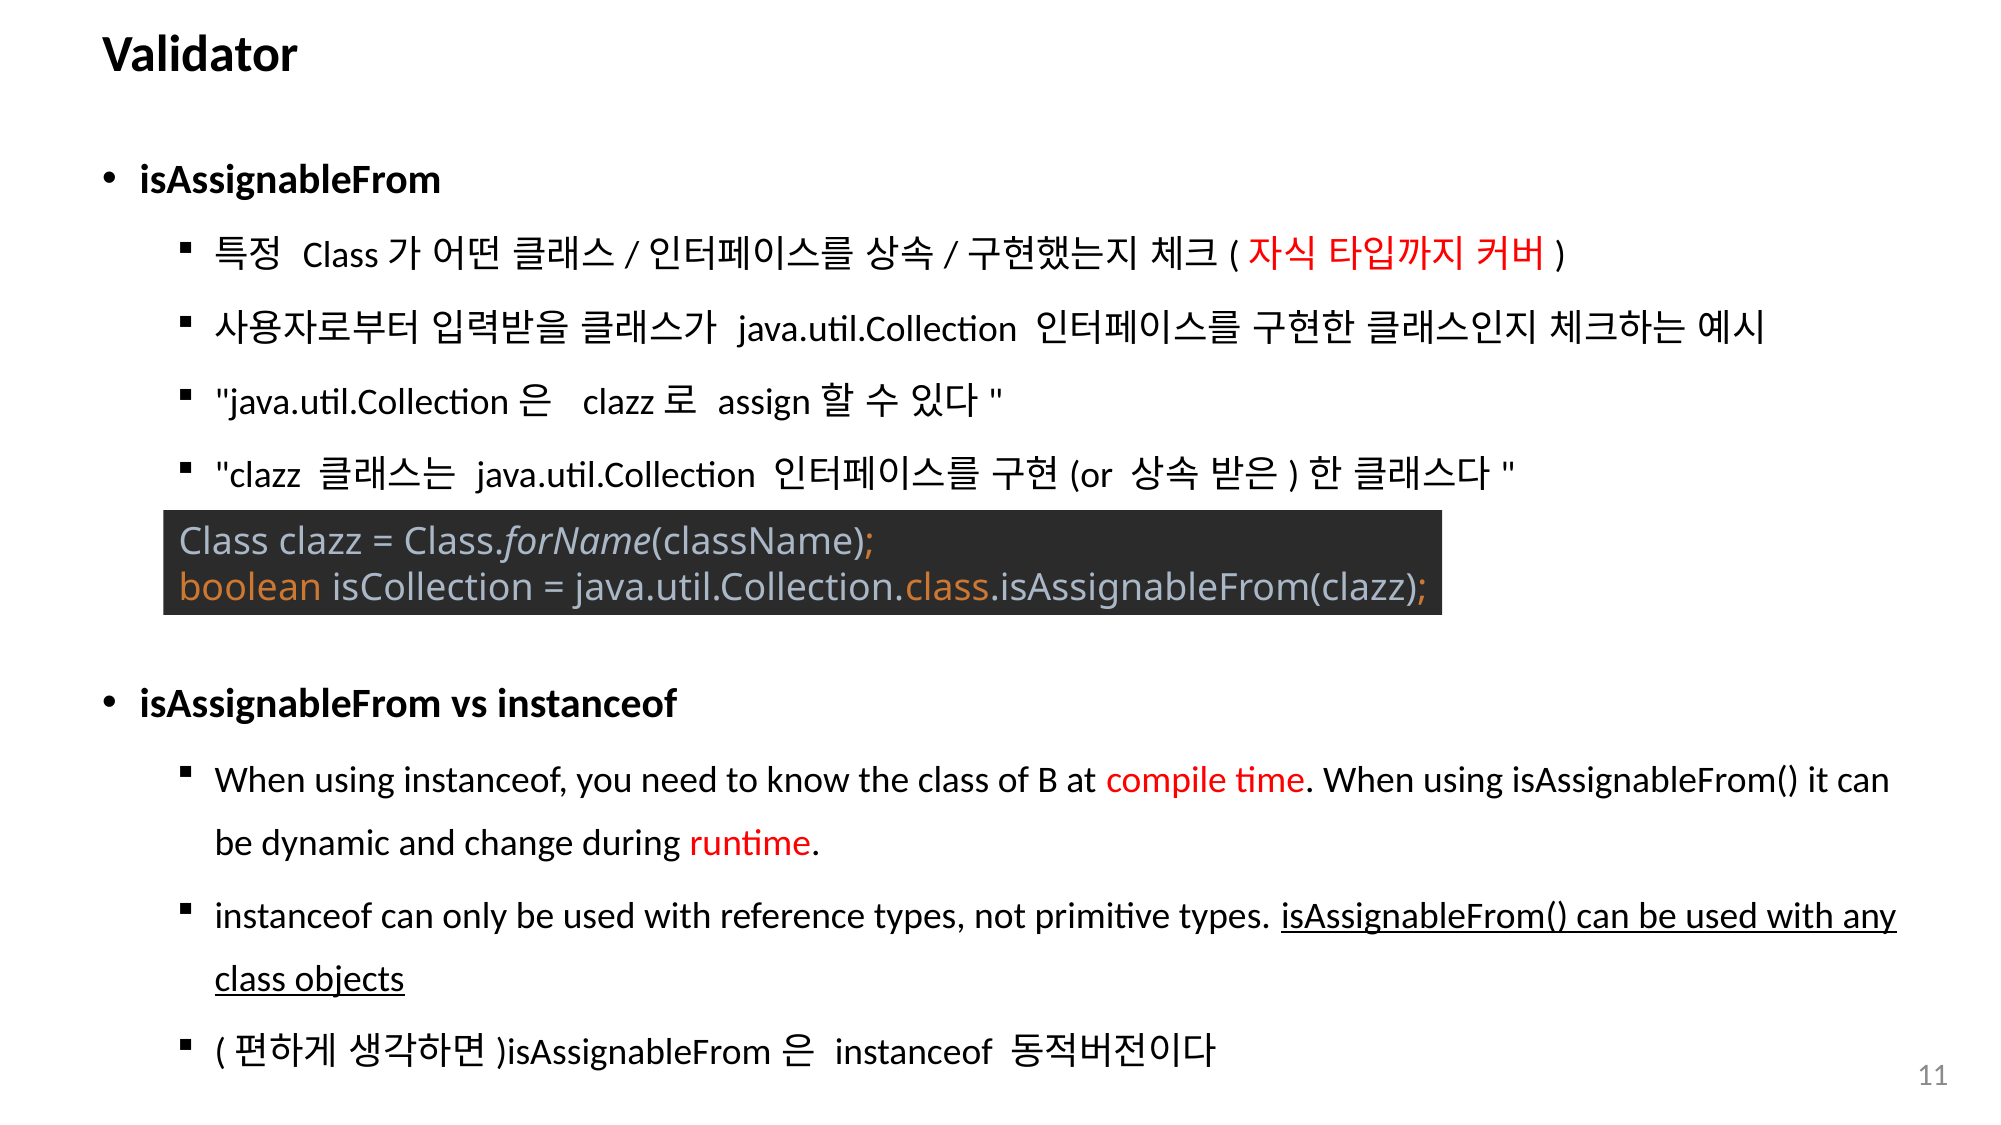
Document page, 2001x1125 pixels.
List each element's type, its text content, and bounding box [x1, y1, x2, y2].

list isAssignableFrom 특정 Class가 어떤 클래스/인터페이스를 상속/구현했는지 체크(자식 타입까지 커버) 사용자로부터 입력받을 클래스가 java.util.Collection 인터페이스를 구현한 클래스인지 체크하는 예시 "java.util.Collection은 clazz로 assign할 수 있다" "clazz 클래스는 java.util.Collection 인터페이스를 구현(or 상속 받은)한 클래스다" isAssignableFrom vs instanceof When using instanceof, you need to know the class of B at compile time. When using isAssignableFrom() it can be dynamic and change during runtime. instanceof can only be used with reference types, not primitive types. isAssignableFrom() can be used with any class objects (편하게 생각하면)isAssignableFrom은 instanceof 동적버전이다 [87, 124, 1925, 1115]
slide_number 11 [1925, 1042, 1964, 1103]
title Validator [87, 26, 1812, 83]
text_box Class clazz = Class.forName(className); boolean isCollection = java.util.Collection.class.isAssignableFrom(clazz); [163, 510, 1443, 615]
